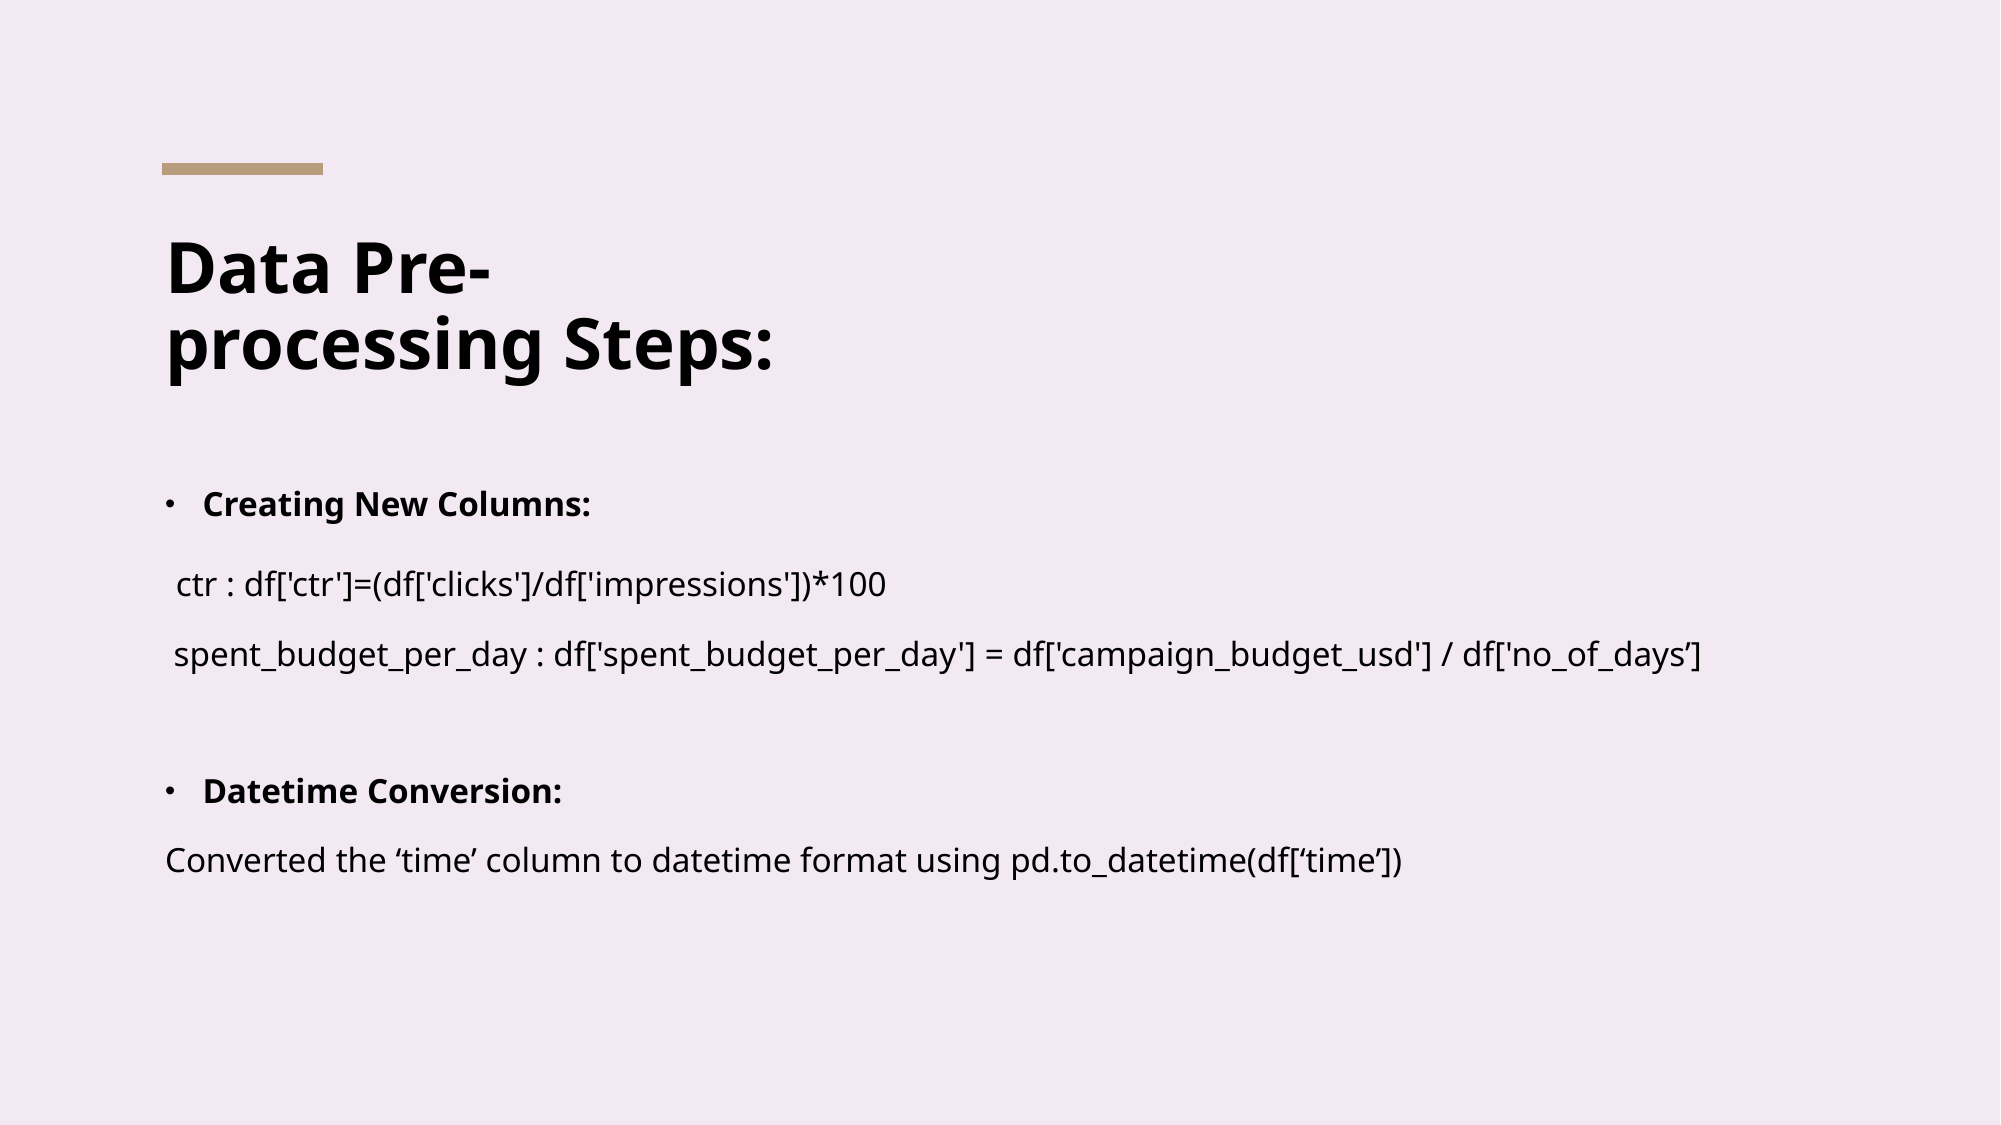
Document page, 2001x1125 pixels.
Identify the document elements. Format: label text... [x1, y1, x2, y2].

list Creating New Columns: ctr : df['ctr']=(df['clicks']/df['impressions'])*100 spent_budget_per_day : df['spent_budget_per_day'] = df['campaign_budget_usd'] / df['no_of_days’] Datetime Conversion: Converted the ‘time’ column to datetime format using pd.to_datetime(df[‘time’]) [150, 468, 2000, 975]
title Data Pre-processing Steps: [150, 224, 843, 441]
